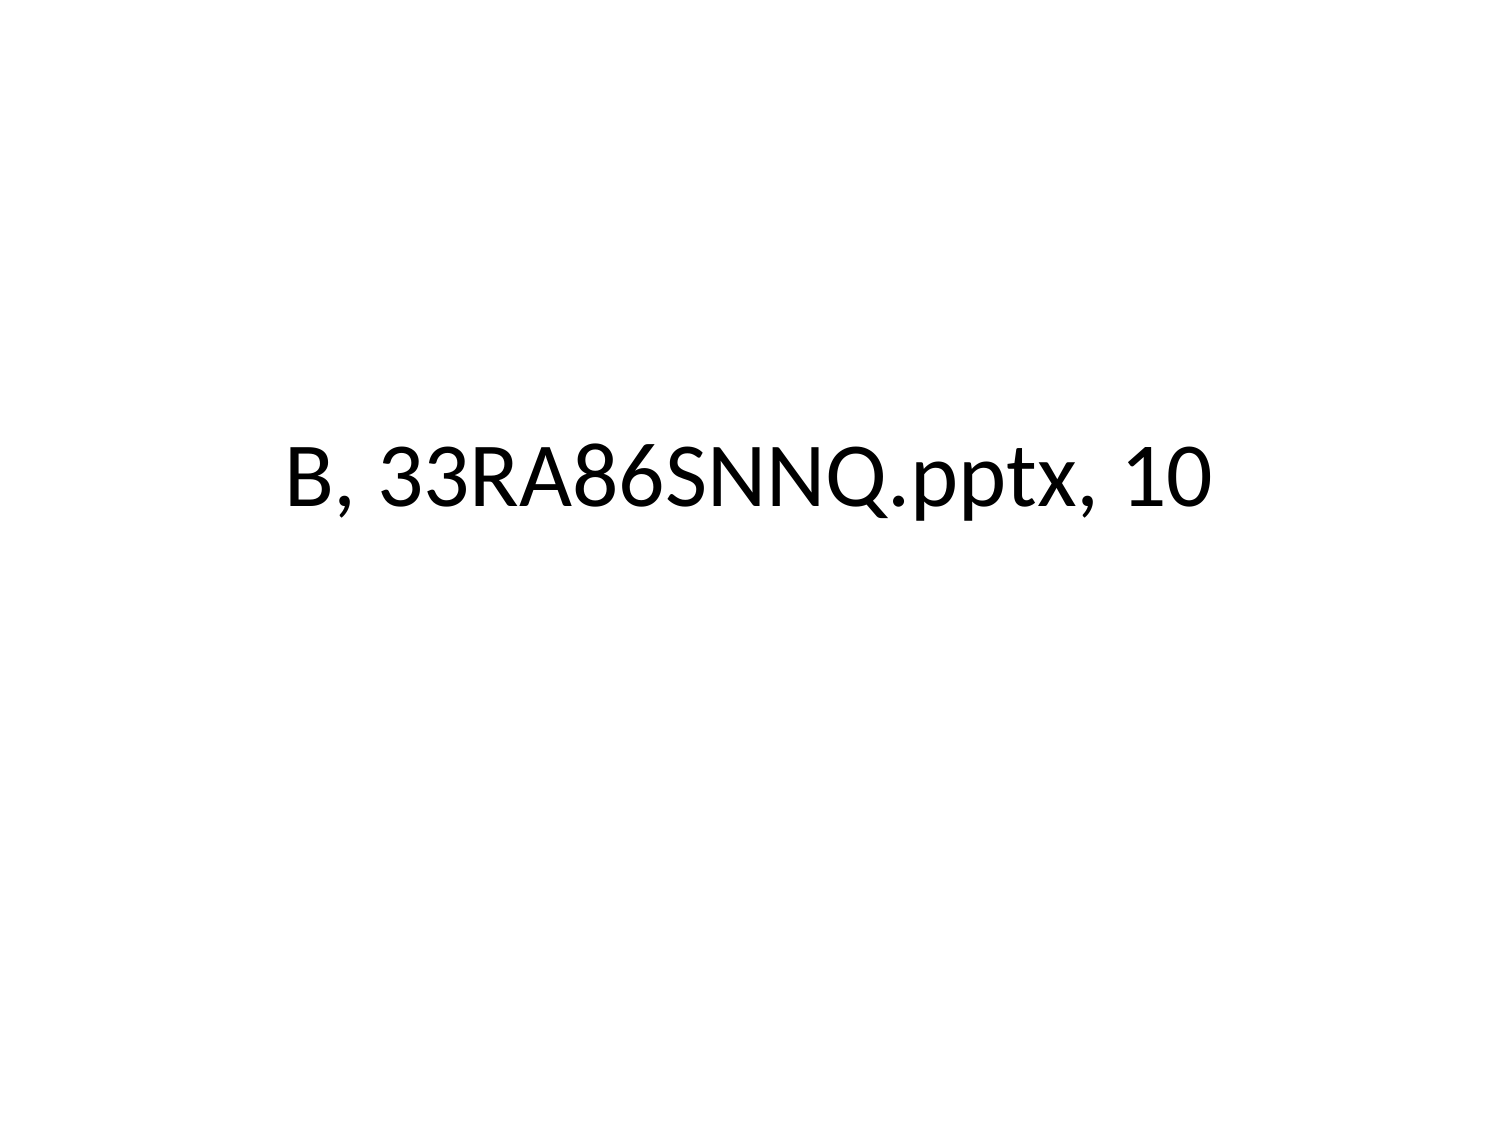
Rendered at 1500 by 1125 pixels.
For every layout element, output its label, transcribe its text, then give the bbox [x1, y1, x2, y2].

title B, 33RA86SNNQ.pptx, 10 [112, 349, 1388, 591]
